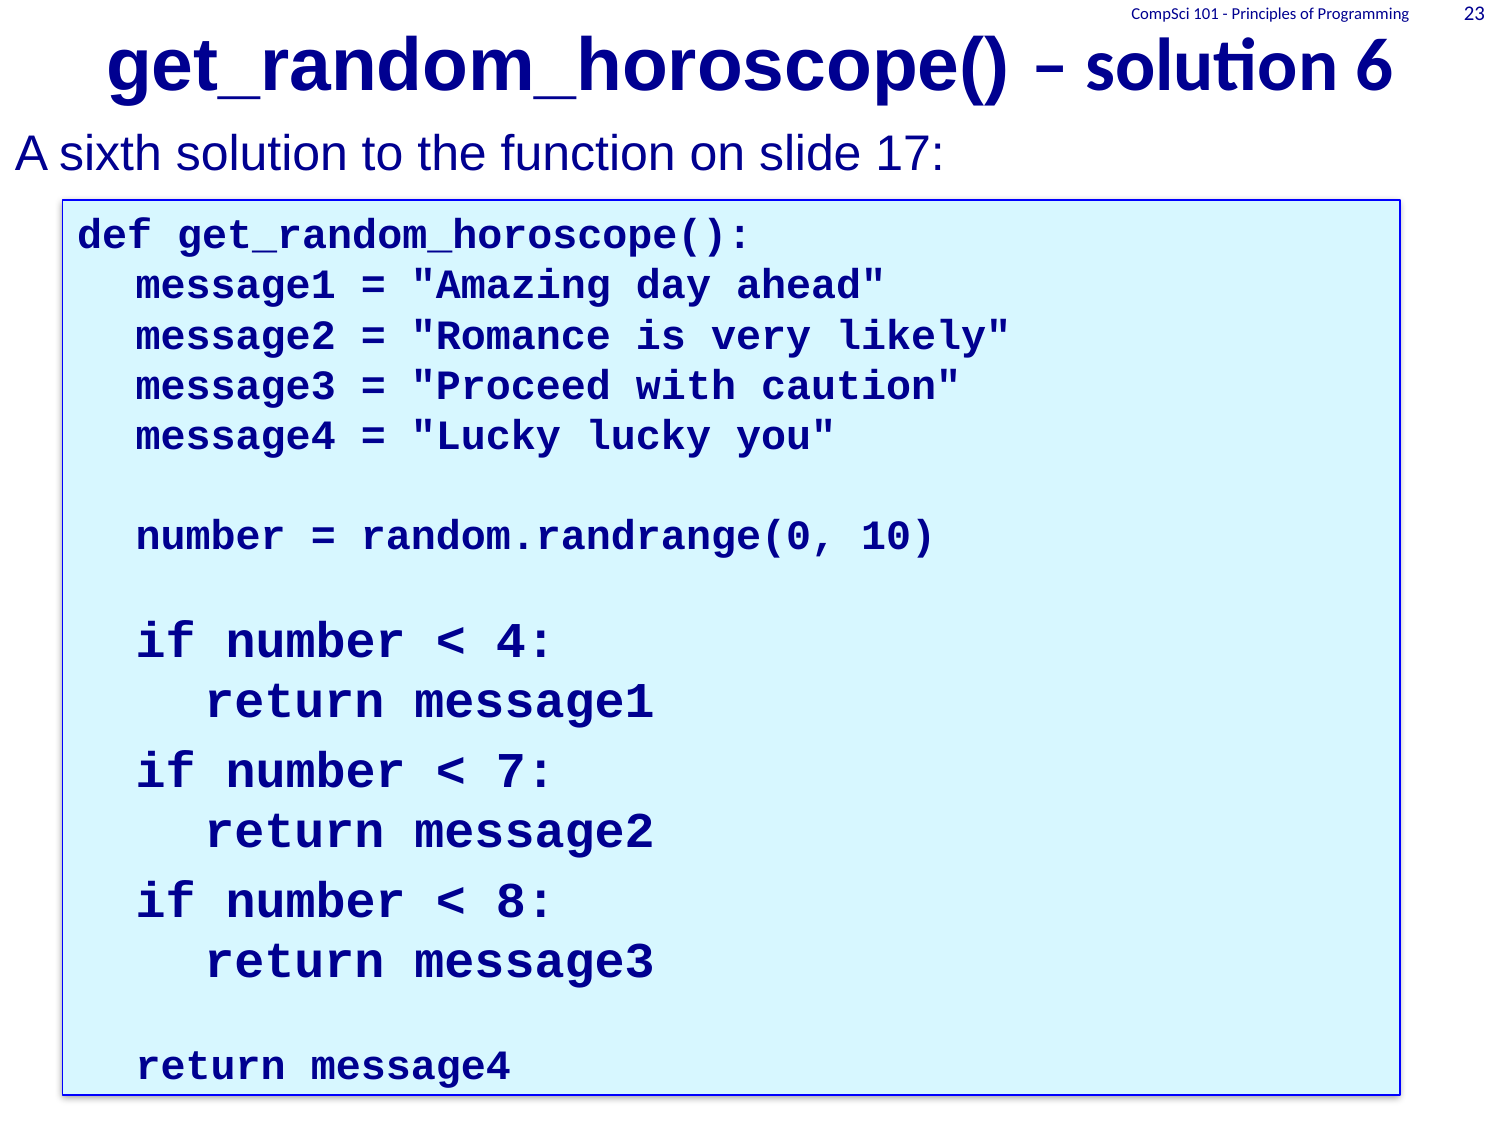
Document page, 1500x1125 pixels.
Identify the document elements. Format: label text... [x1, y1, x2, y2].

list A sixth solution to the function on slide 17: [0, 112, 1500, 882]
footer CompSci 101 - Principles of Programming [924, 0, 1425, 50]
text_box def get_random_horoscope(): message1 = "Amazing day ahead" message2 = "Romance is very likely" message3 = "Proceed with caution" message4 = "Lucky lucky you" number = random.randrange(0, 10) if number < 4: return message1 if number < 7: return message2 if number < 8: return message3 return message4 [62, 199, 1401, 1096]
title get_random_horoscope() – solution 6 [0, 0, 1500, 112]
slide_number 23 [1412, 0, 1500, 25]
